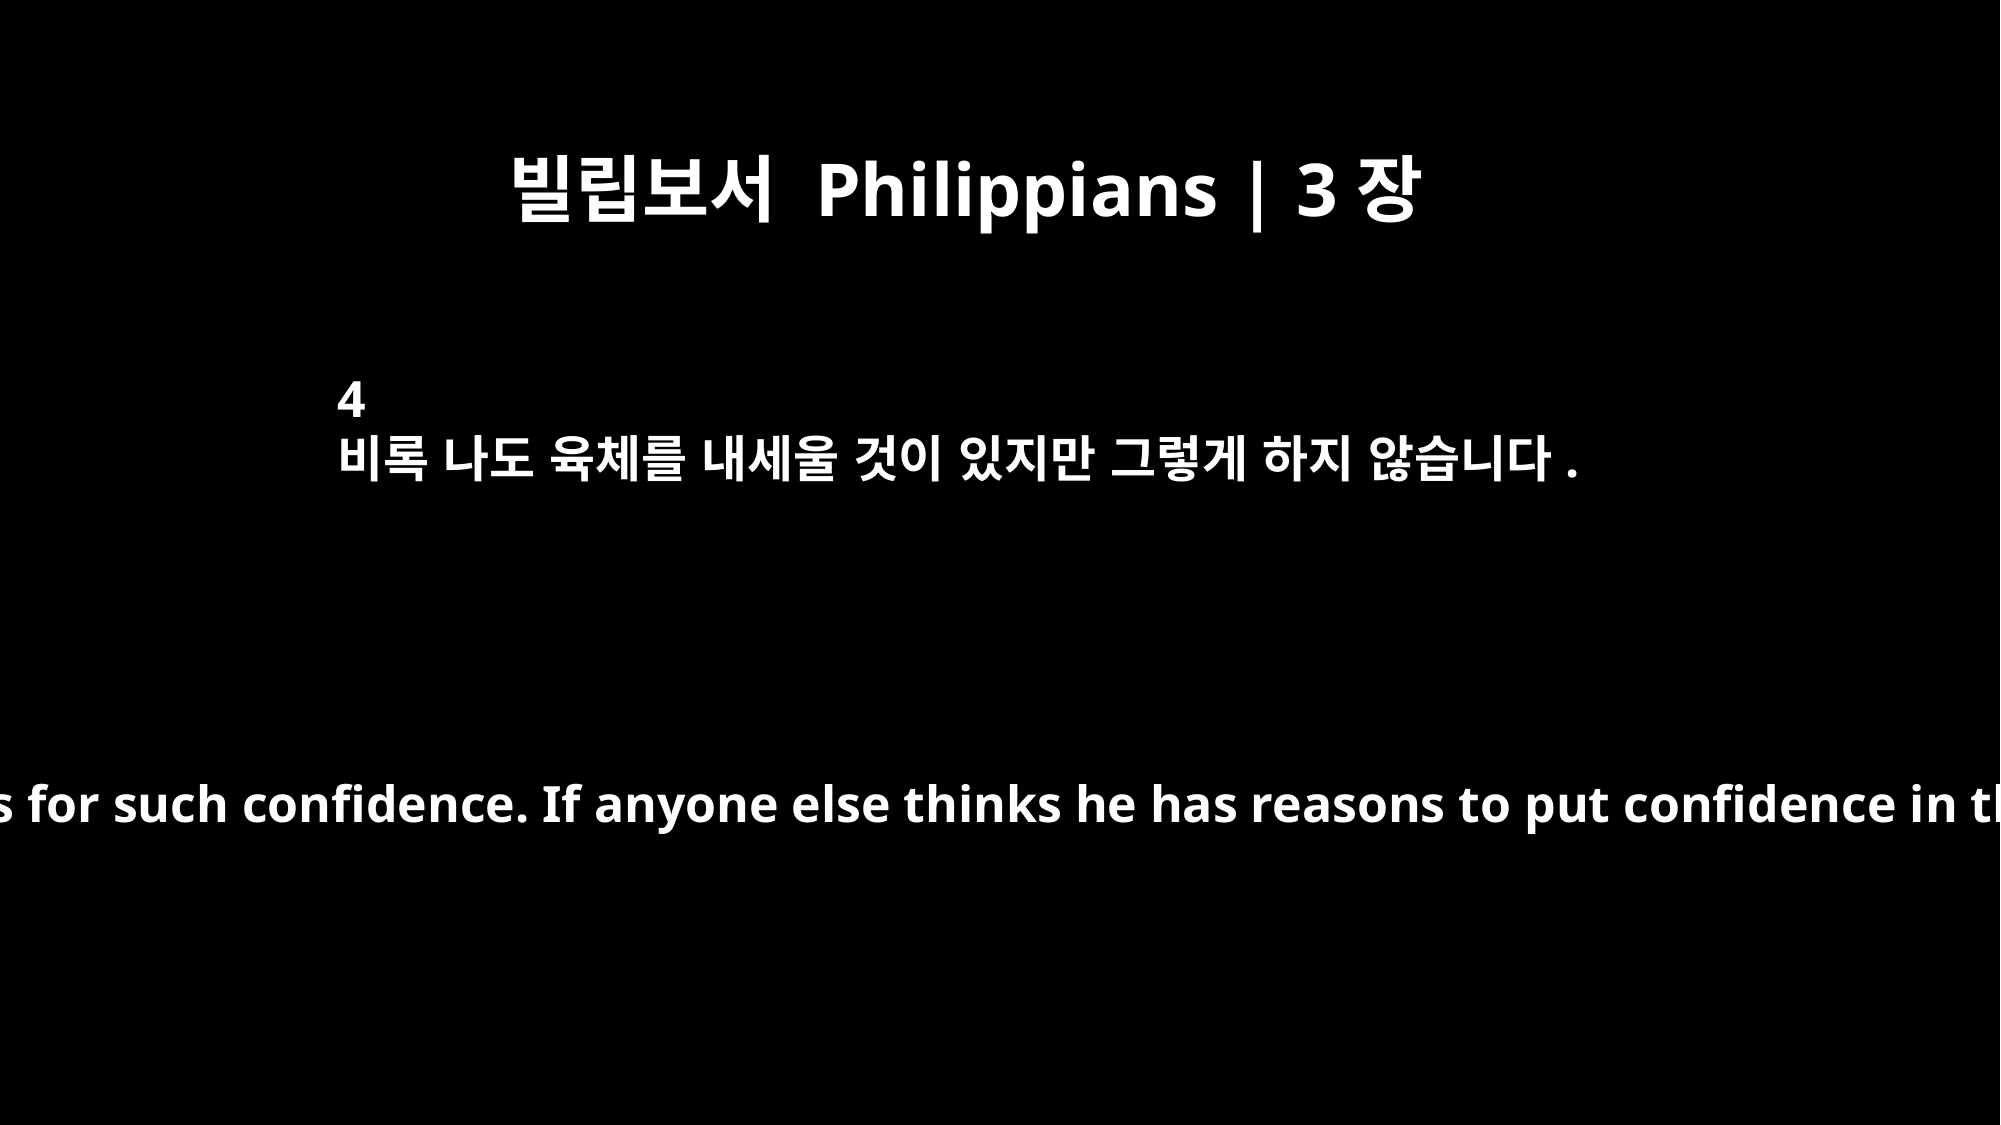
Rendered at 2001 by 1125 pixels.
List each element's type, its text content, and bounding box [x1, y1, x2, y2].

text_box though I myself have reasons for such confidence. If anyone else thinks he has reasons to put confidence in the flesh, I have more: [0, 764, 2000, 840]
text_box 빌립보서 Philippians | 3장 [493, 136, 1439, 239]
text_box 4 비록 나도 육체를 내세울 것이 있지만 그렇게 하지 않습니다. [322, 359, 1595, 495]
